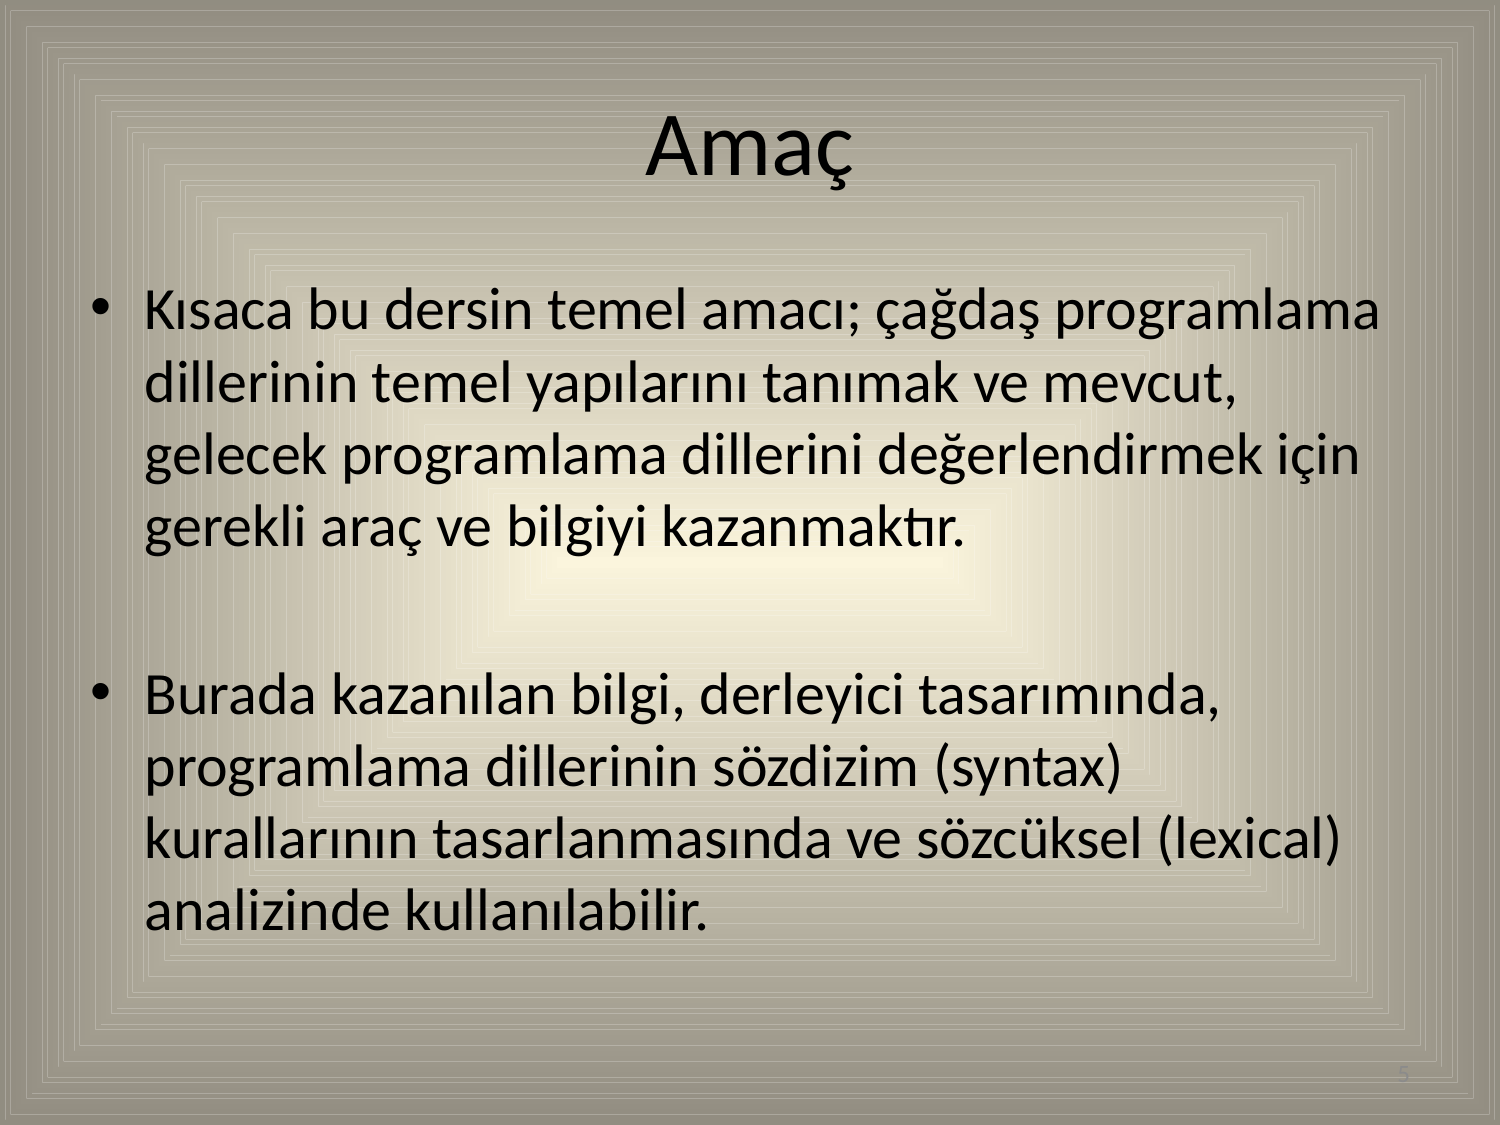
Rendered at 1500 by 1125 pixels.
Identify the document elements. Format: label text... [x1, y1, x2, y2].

list Kısaca bu dersin temel amacı; çağdaş programlama dillerinin temel yapılarını tanımak ve mevcut, gelecek programlama dillerini değerlendirmek için gerekli araç ve bilgiyi kazanmaktır. Burada kazanılan bilgi, derleyici tasarımında, programlama dillerinin sözdizim (syntax) kurallarının tasarlanmasında ve sözcüksel (lexical) analizinde kullanılabilir. [75, 262, 1425, 1005]
slide_number 5 [1074, 1042, 1425, 1103]
title Amaç [75, 45, 1425, 233]
